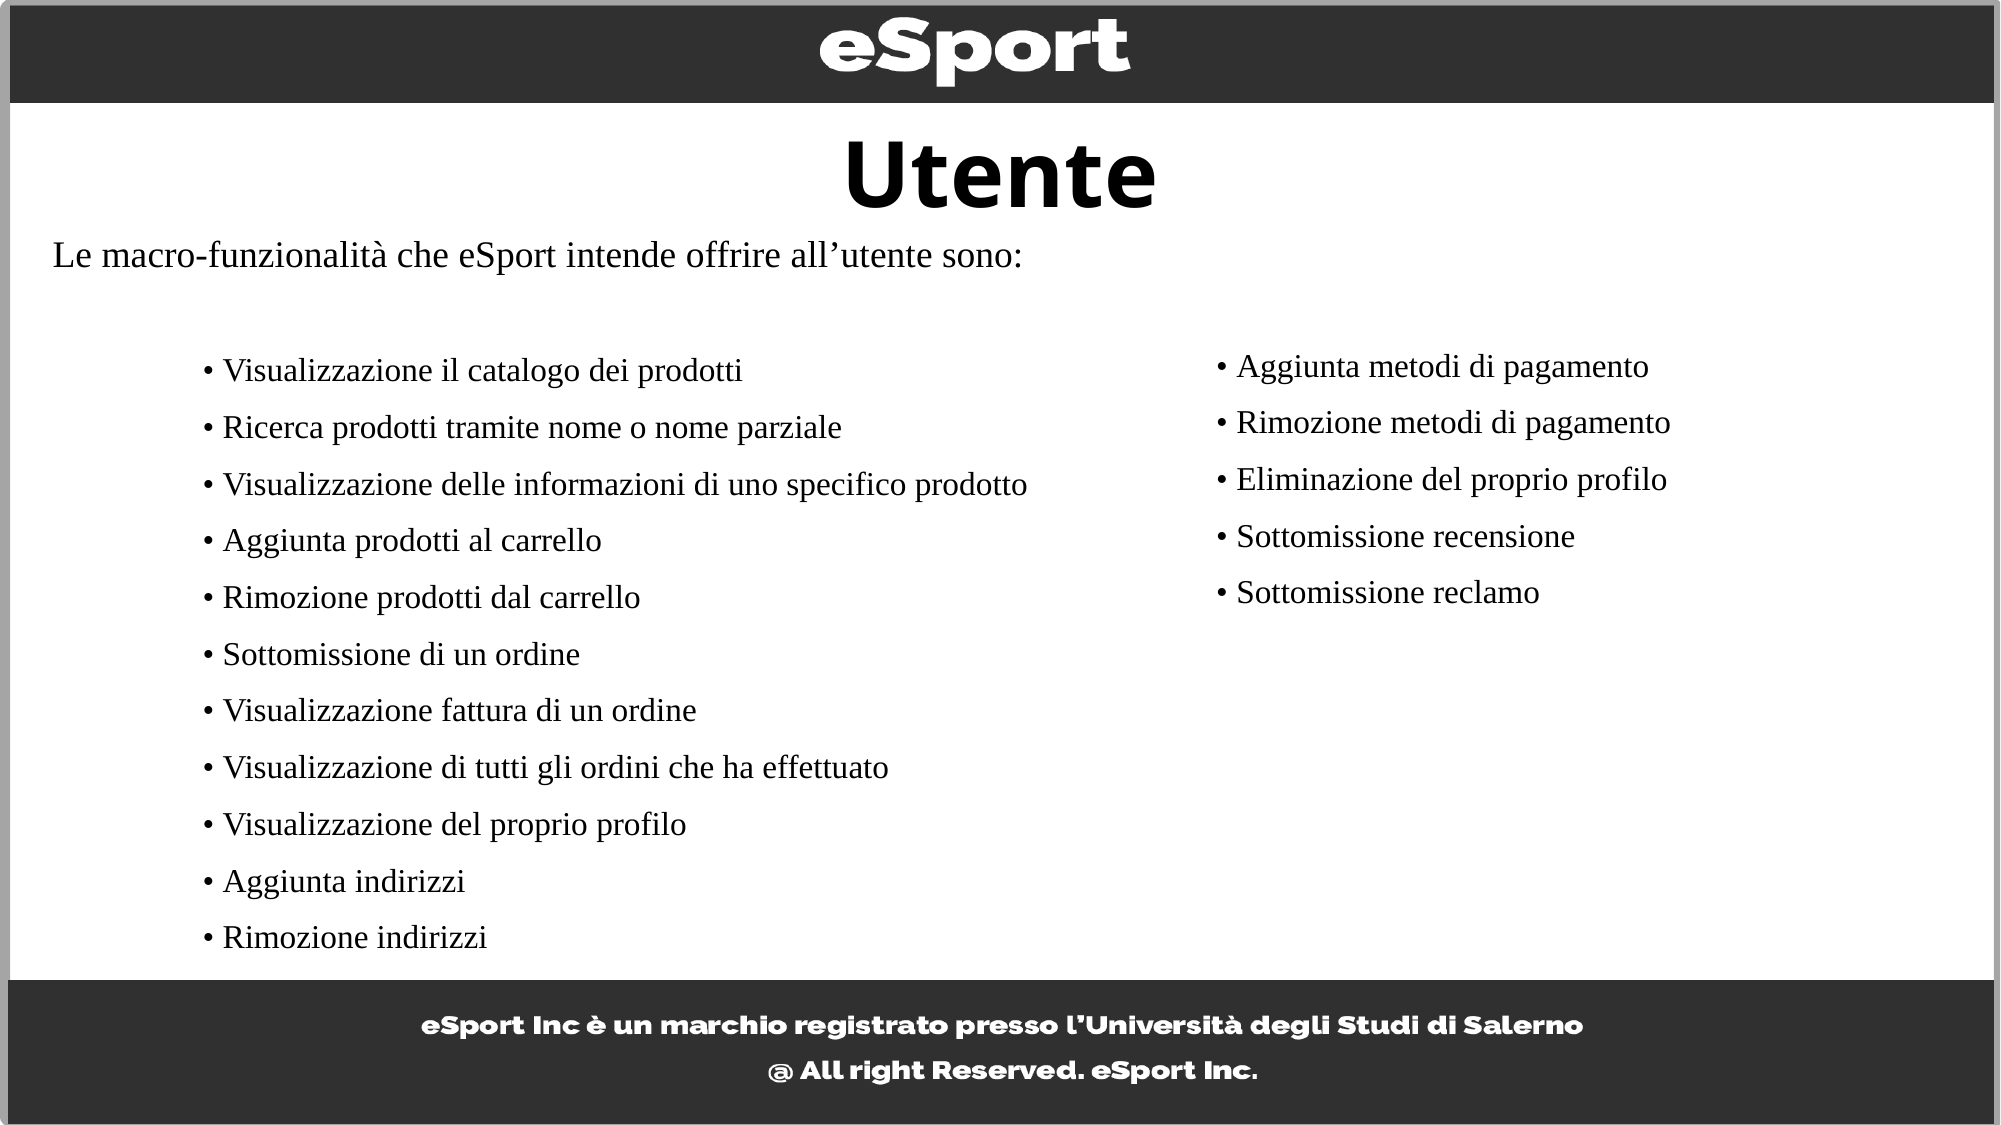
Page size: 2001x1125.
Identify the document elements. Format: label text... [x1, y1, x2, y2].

picture [0, 0, 2001, 1125]
list Le macro-funzionalità che eSport intende offrire all’utente sono: • Visualizzazione il catalogo dei prodotti • Ricerca prodotti tramite nome o nome parziale • Visualizzazione delle informazioni di uno specifico prodotto • Aggiunta prodotti al carrello • Rimozione prodotti dal carrello • Sottomissione di un ordine • Visualizzazione fattura di un ordine • Visualizzazione di tutti gli ordini che ha effettuato • Visualizzazione del proprio profilo • Aggiunta indirizzi • Rimozione indirizzi • Aggiunta metodi di pagamento • Rimozione metodi di pagamento • Eliminazione del proprio profilo • Sottomissione recensione • Sottomissione reclamo [37, 227, 2000, 999]
title Utente [137, 68, 1863, 227]
